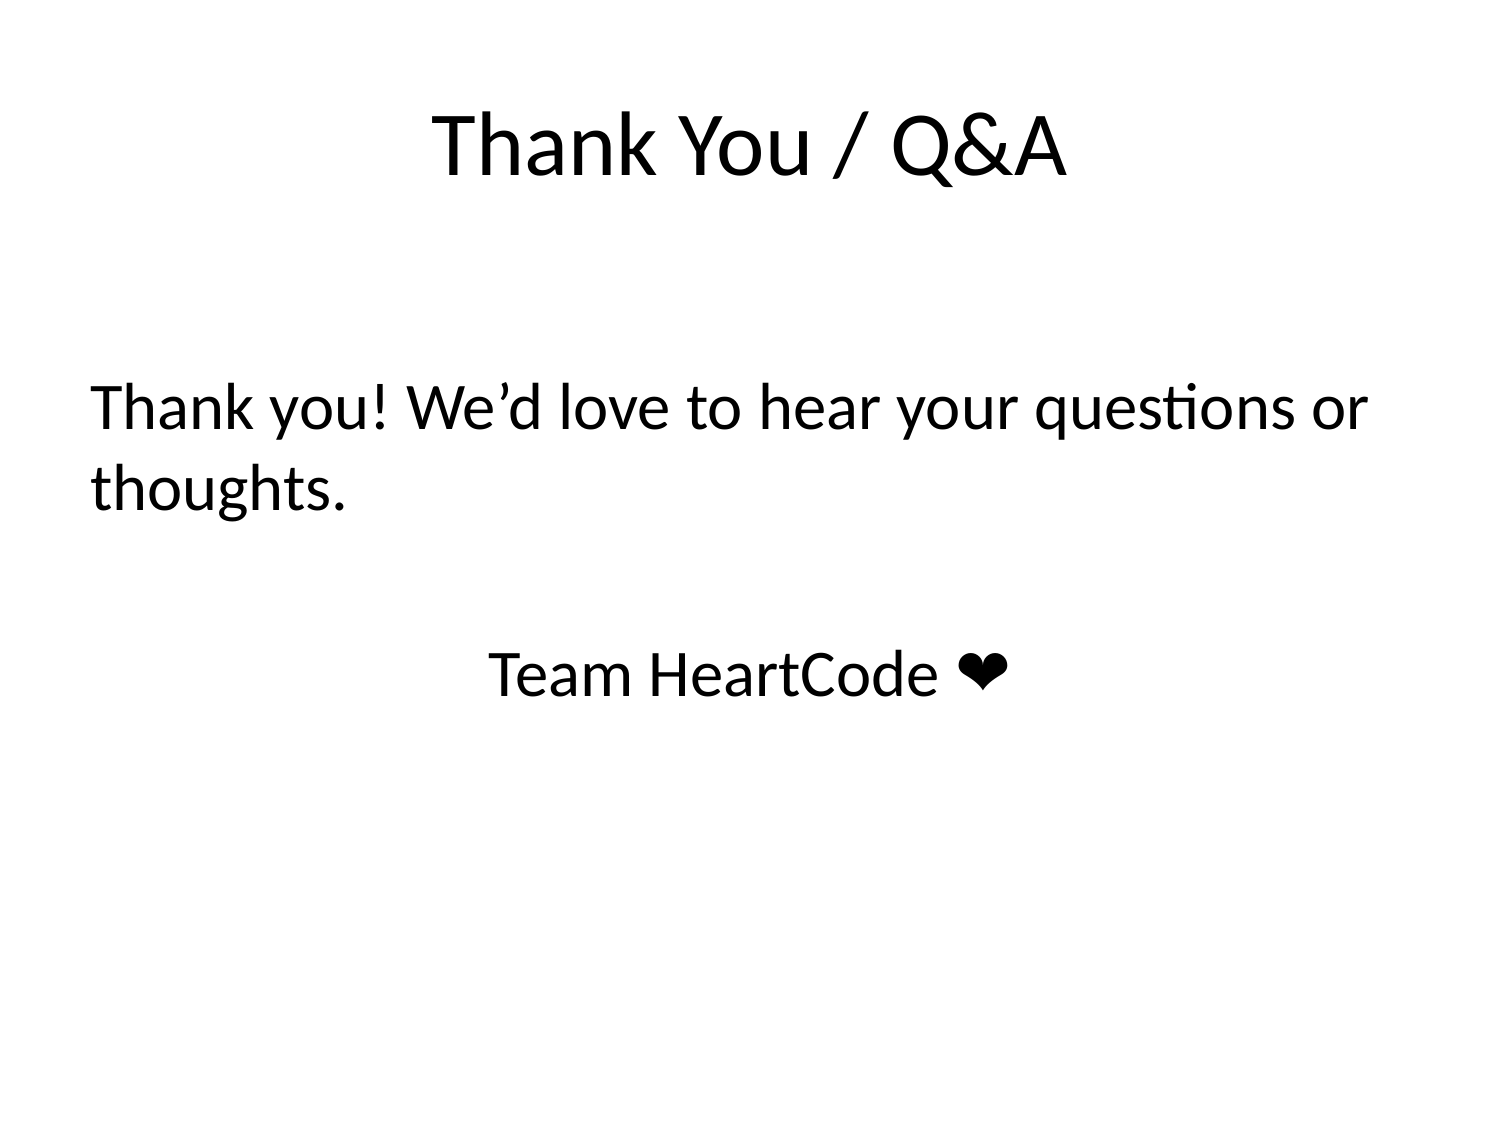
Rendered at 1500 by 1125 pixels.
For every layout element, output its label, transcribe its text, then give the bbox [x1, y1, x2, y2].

title Thank You / Q&A [75, 45, 1425, 233]
list Thank you! We’d love to hear your questions or thoughts. Team HeartCode ❤️ [75, 262, 1425, 1005]
